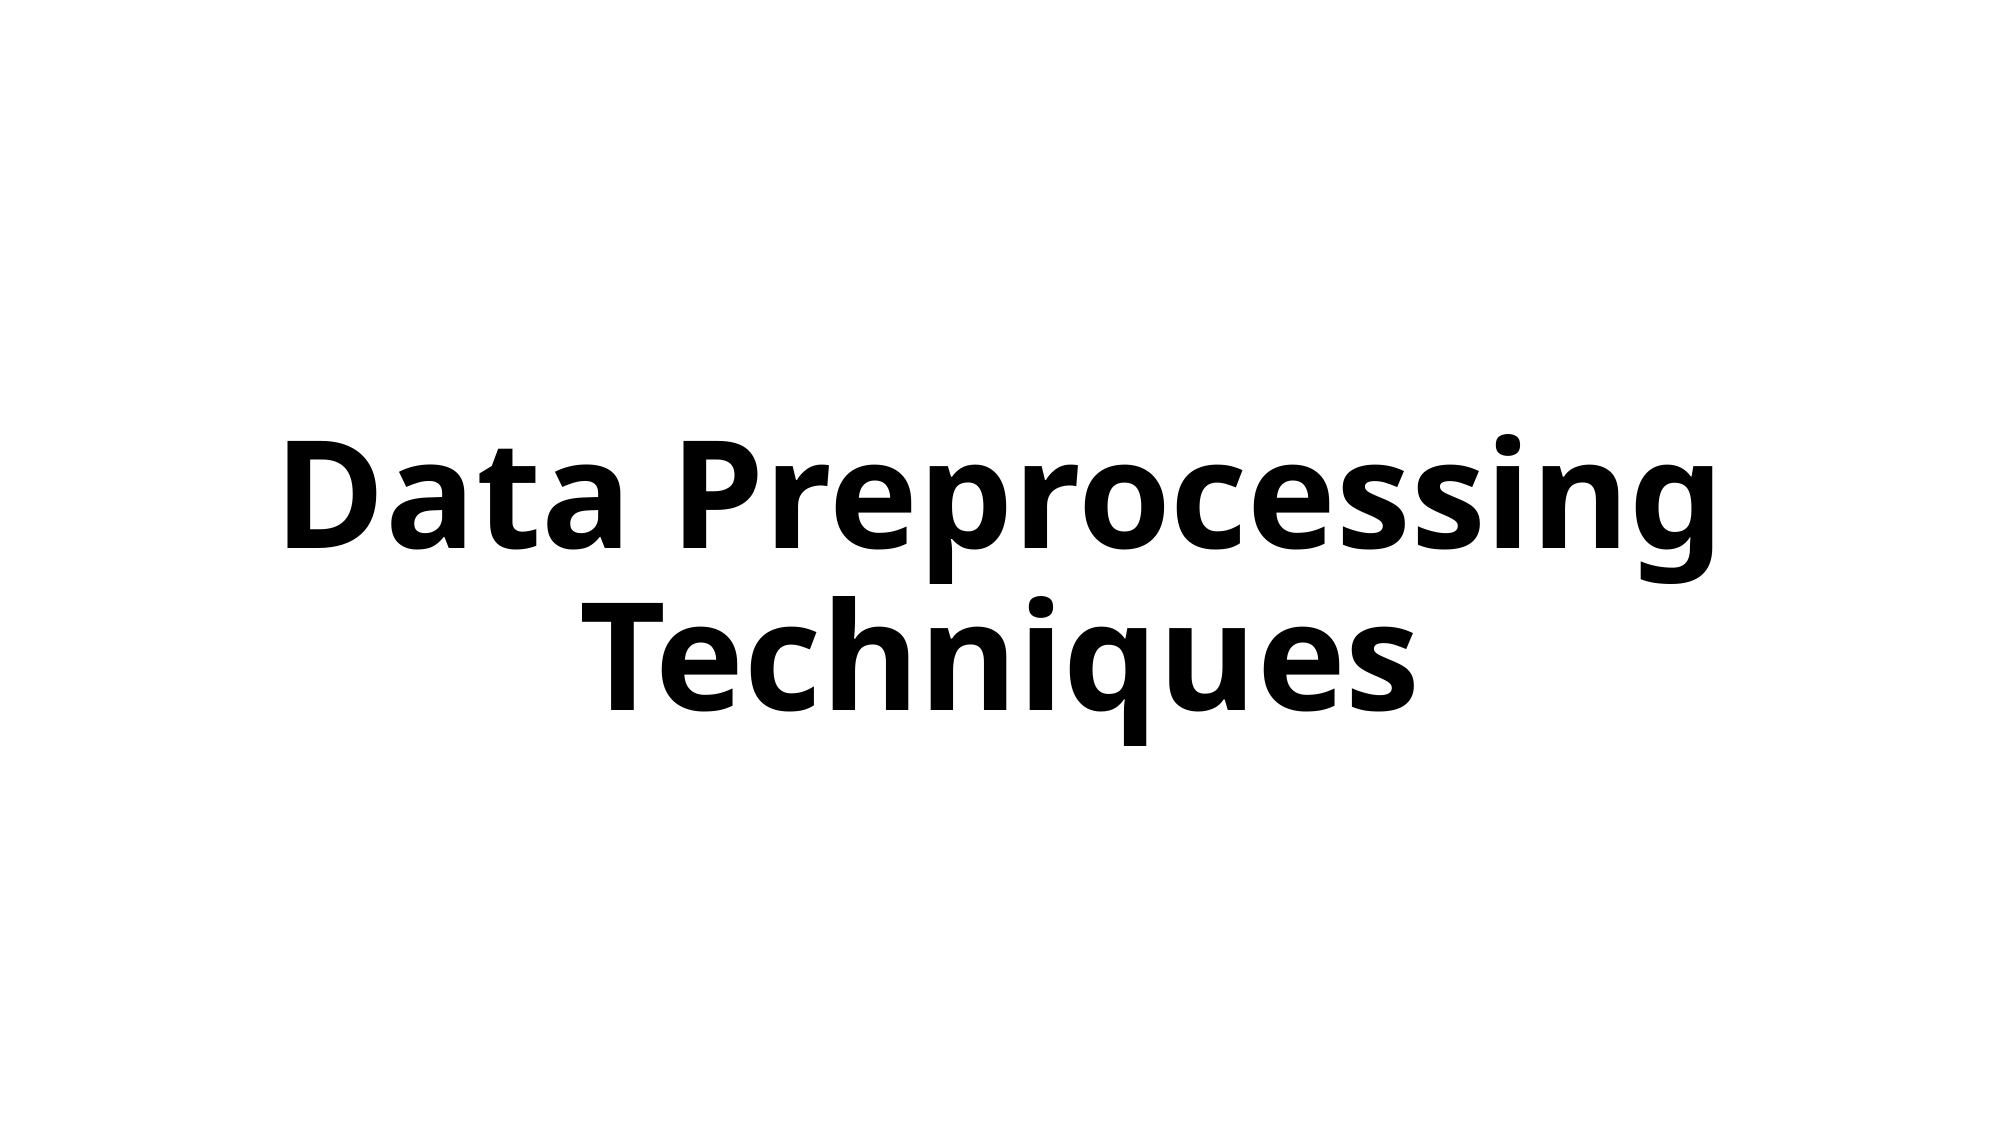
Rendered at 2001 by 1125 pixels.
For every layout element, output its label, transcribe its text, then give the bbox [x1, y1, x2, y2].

title Data Preprocessing Techniques [249, 294, 1750, 751]
